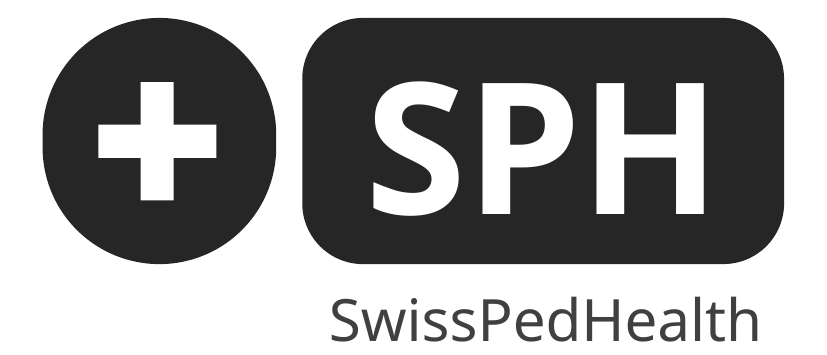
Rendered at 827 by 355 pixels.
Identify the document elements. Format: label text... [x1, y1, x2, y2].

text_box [47, 22, 780, 260]
text_box SwissPedHealth [314, 276, 778, 355]
